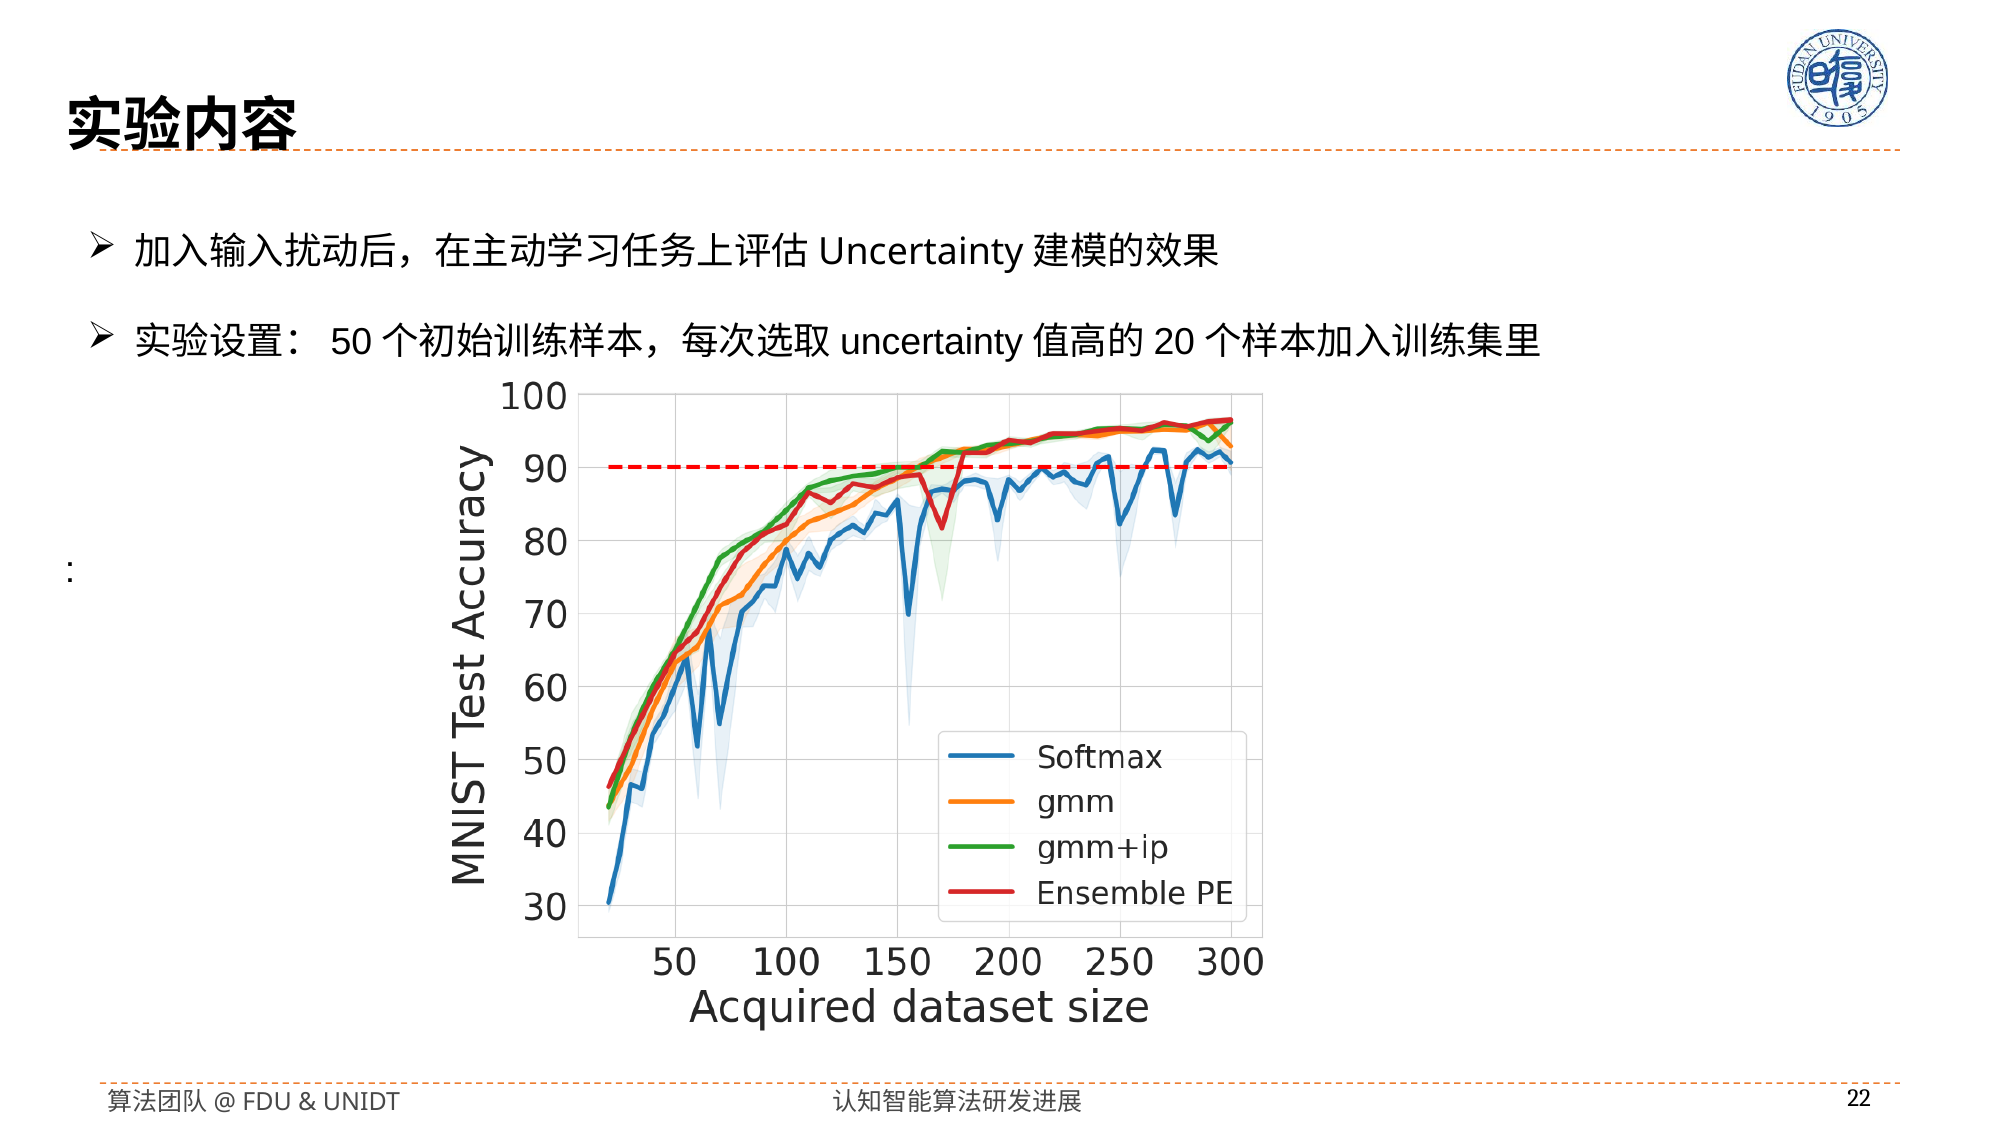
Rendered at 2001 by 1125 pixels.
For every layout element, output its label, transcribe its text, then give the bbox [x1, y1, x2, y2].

picture [441, 371, 1274, 1038]
text_box : [49, 537, 243, 598]
picture [1787, 29, 1888, 127]
text_box 加入输入扰动后，在主动学习任务上评估Uncertainty建模的效果 实验设置：50个初始训练样本，每次选取uncertainty值高的20个样本加入训练集里 [72, 219, 1811, 370]
text_box 实验内容 [50, 79, 314, 165]
